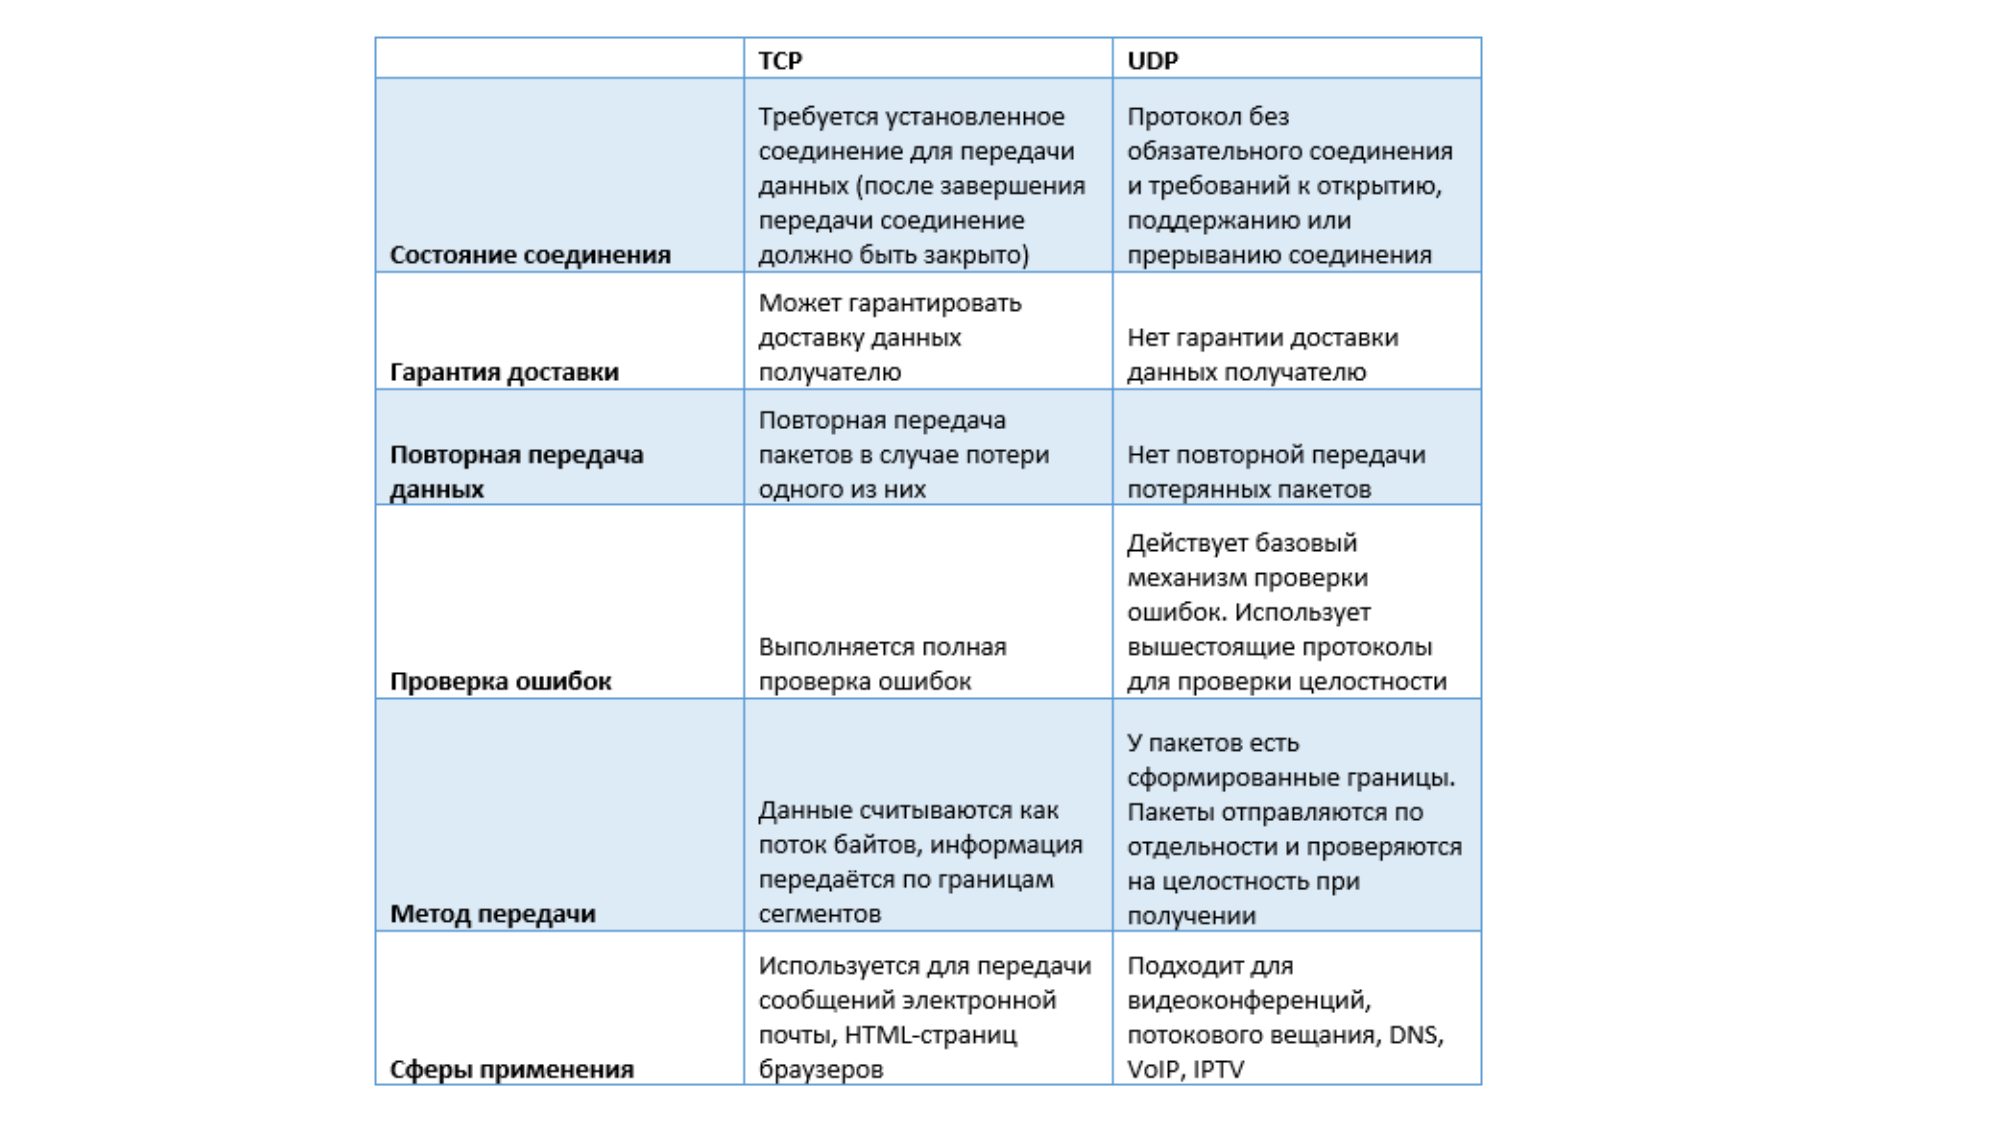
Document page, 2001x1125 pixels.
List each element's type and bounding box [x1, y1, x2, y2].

picture [352, 14, 1506, 1111]
